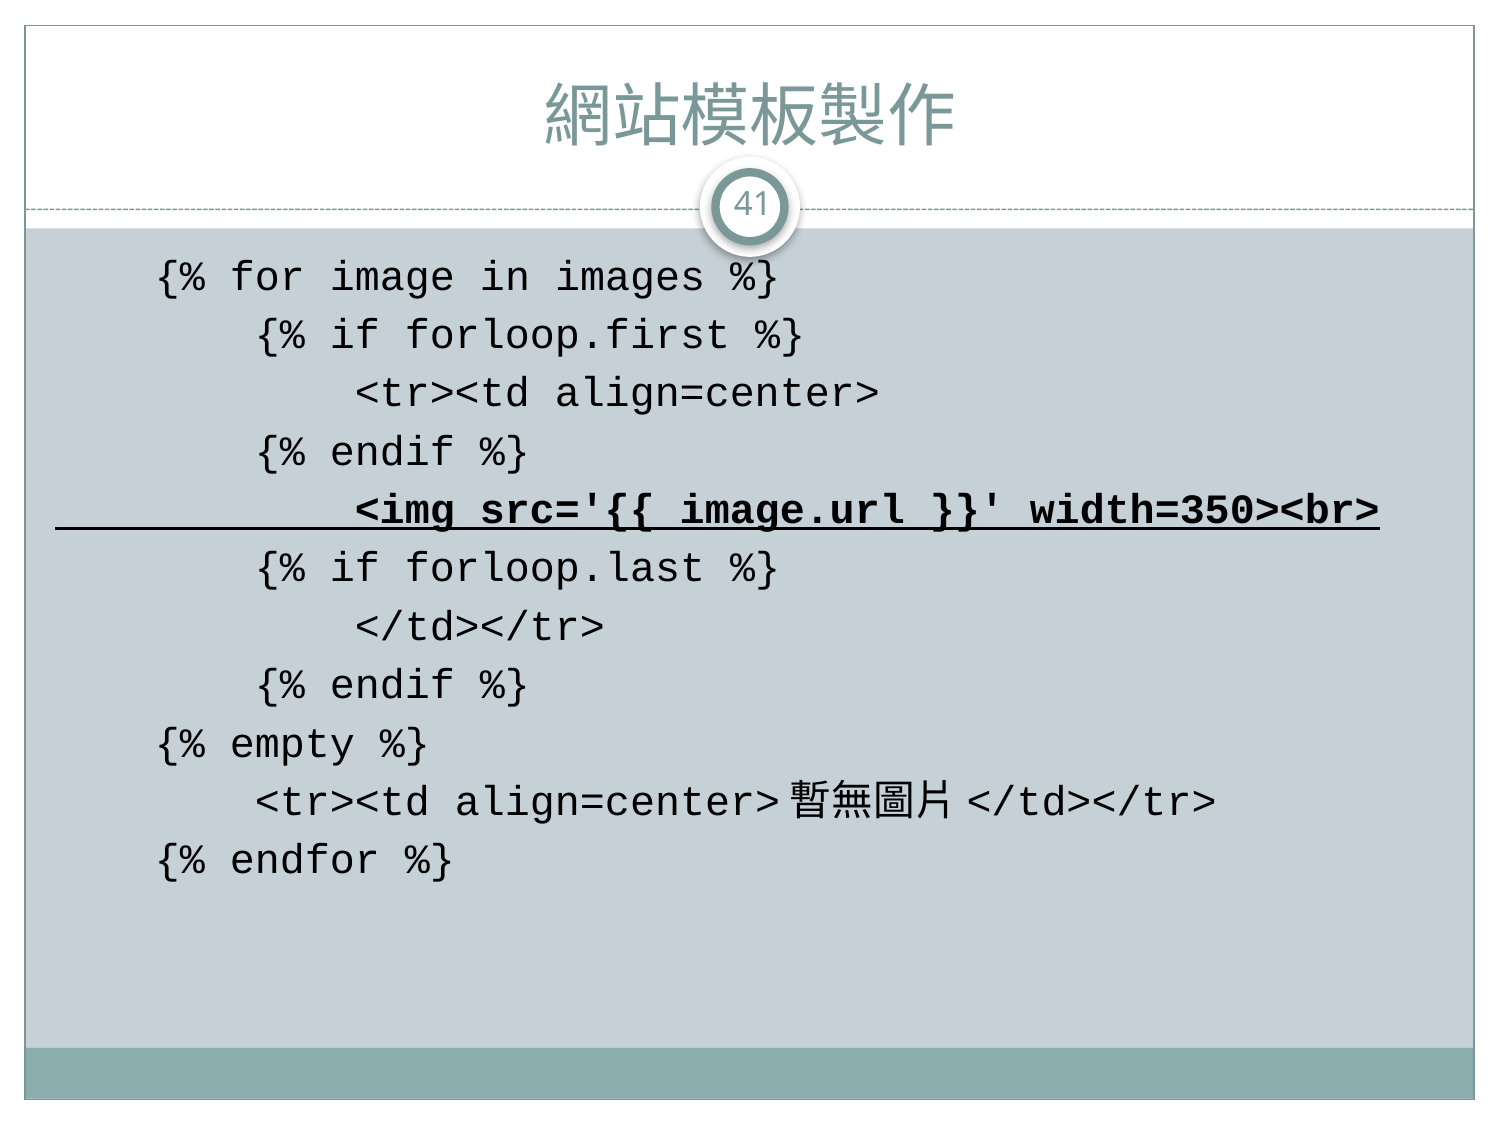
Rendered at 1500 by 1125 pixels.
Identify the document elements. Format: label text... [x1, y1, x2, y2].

title 網站模板製作 [49, 37, 1450, 162]
list {% for image in images %} {% if forloop.first %} <tr><td align=center> {% endif %} <img src='{{ image.url }}' width=350><br> {% if forloop.last %} </td></tr> {% endif %} {% empty %} <tr><td align=center>暫無圖片</td></tr> {% endfor %} [39, 240, 1461, 1061]
slide_number 41 [715, 168, 791, 240]
